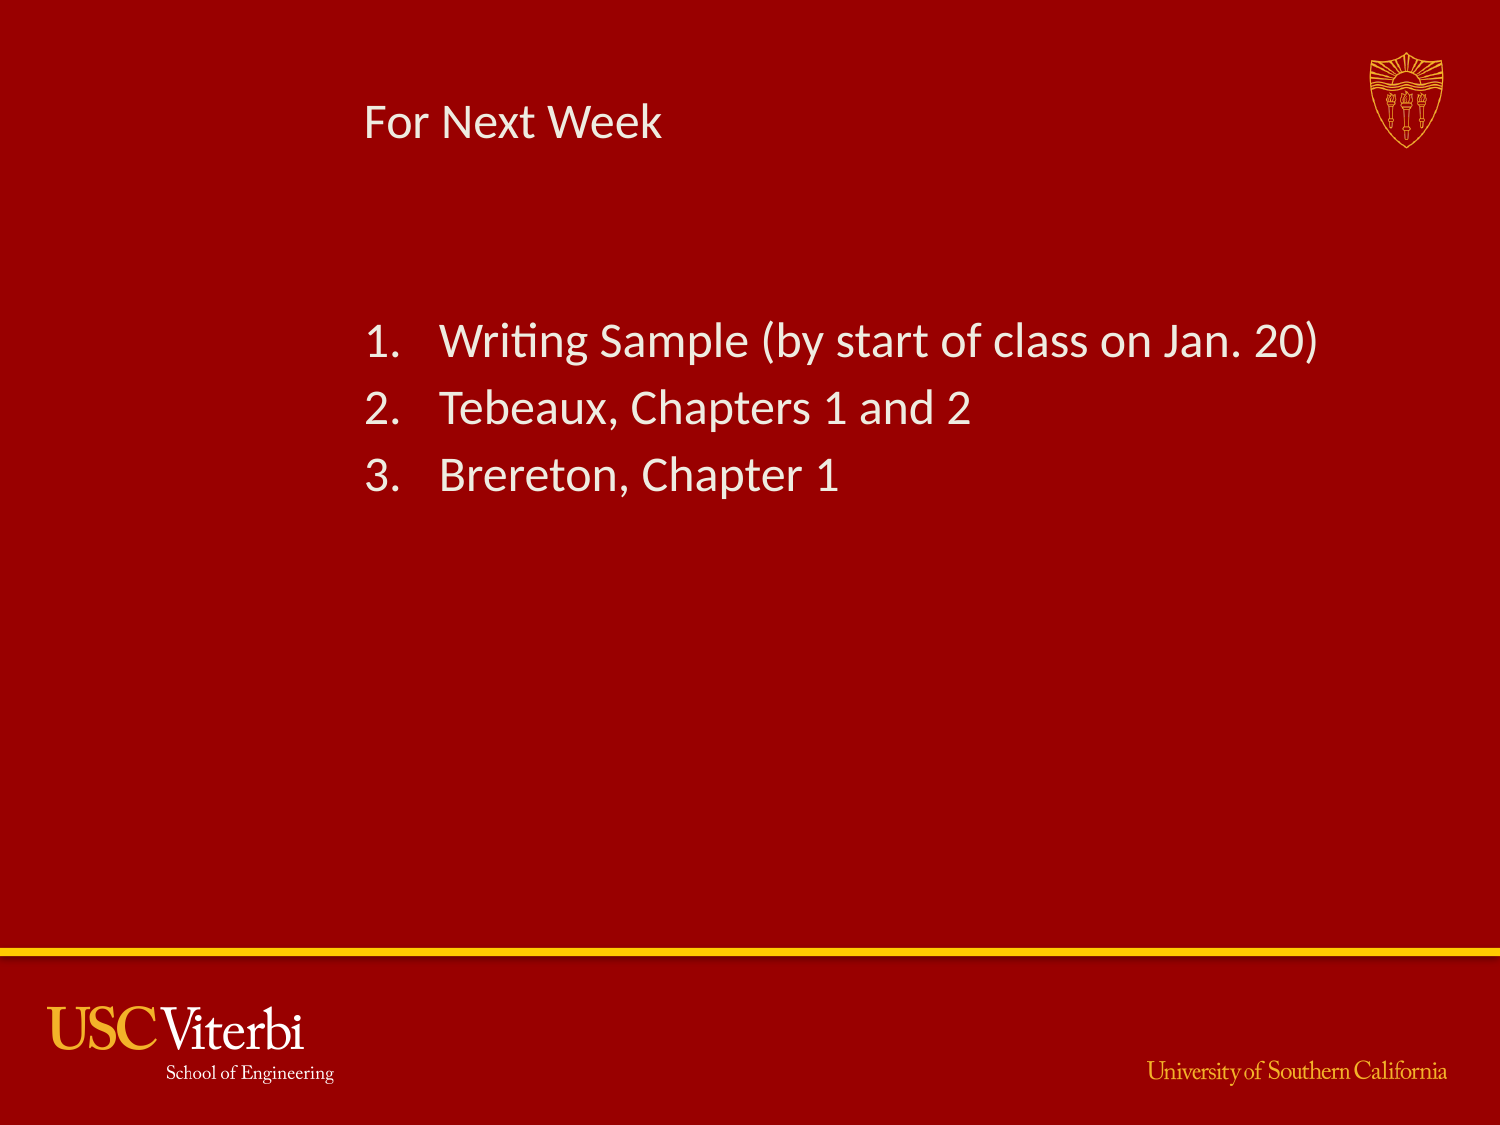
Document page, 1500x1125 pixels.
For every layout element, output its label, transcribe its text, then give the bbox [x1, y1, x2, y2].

picture [1345, 39, 1468, 162]
list Writing Sample (by start of class on Jan. 20) Tebeaux, Chapters 1 and 2 Brereton, Chapter 1 [349, 299, 1362, 975]
picture [47, 1006, 334, 1084]
title For Next Week [349, 74, 1312, 263]
picture [1147, 1060, 1447, 1086]
